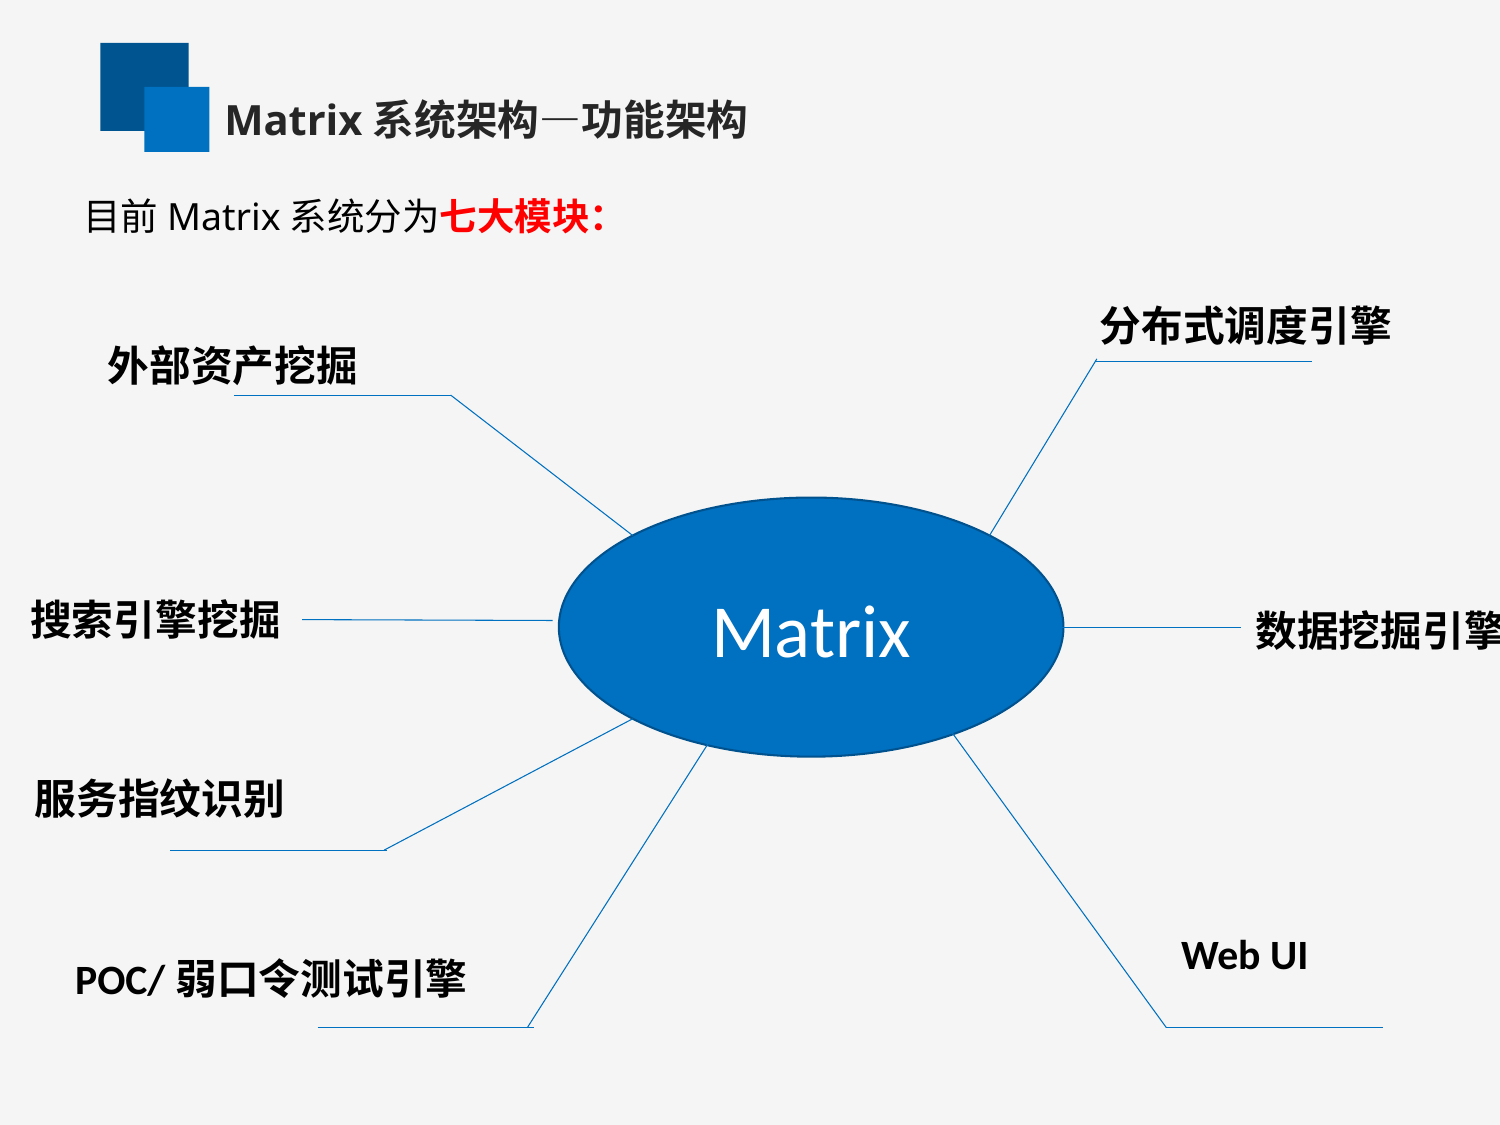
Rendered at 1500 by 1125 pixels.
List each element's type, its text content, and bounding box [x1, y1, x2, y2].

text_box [901, 662, 1167, 1028]
text_box 服务指纹识别 [19, 765, 384, 830]
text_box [450, 395, 633, 536]
text_box 外部资产挖掘 [92, 332, 546, 397]
text_box 分布式调度引擎 [1084, 292, 1489, 358]
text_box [527, 738, 712, 1028]
text_box 目前Matrix系统分为七大模块： [68, 185, 1377, 246]
text_box Matrix [557, 496, 1065, 758]
text_box Matrix系统架构—功能架构 [210, 86, 1377, 152]
text_box 搜索引擎挖掘 [15, 586, 313, 652]
text_box Web UI [1167, 920, 1458, 986]
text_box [989, 358, 1097, 536]
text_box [100, 42, 210, 152]
text_box 数据挖掘引擎 [1240, 597, 1500, 662]
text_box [384, 718, 633, 851]
text_box POC/弱口令测试引擎 [60, 945, 498, 1011]
